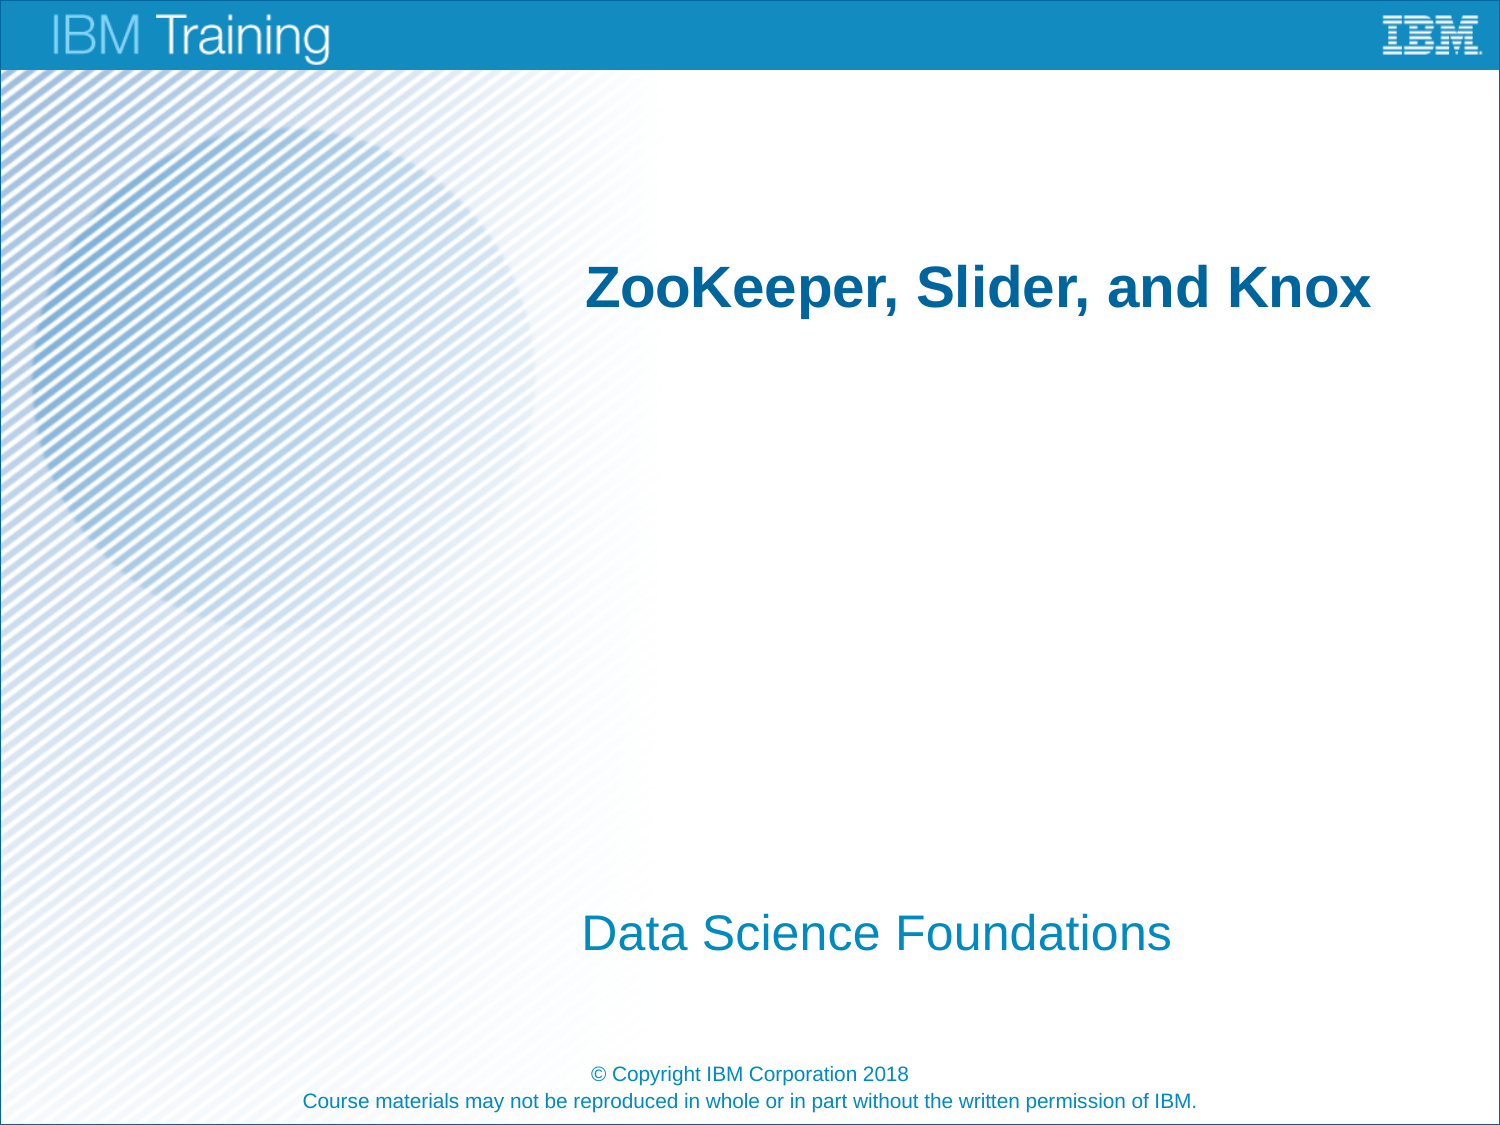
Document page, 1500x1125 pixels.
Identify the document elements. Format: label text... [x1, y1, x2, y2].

picture [1, 1, 1499, 1124]
title ZooKeeper, Slider, and Knox [567, 241, 1477, 328]
list Data Science Foundations [566, 892, 1411, 982]
